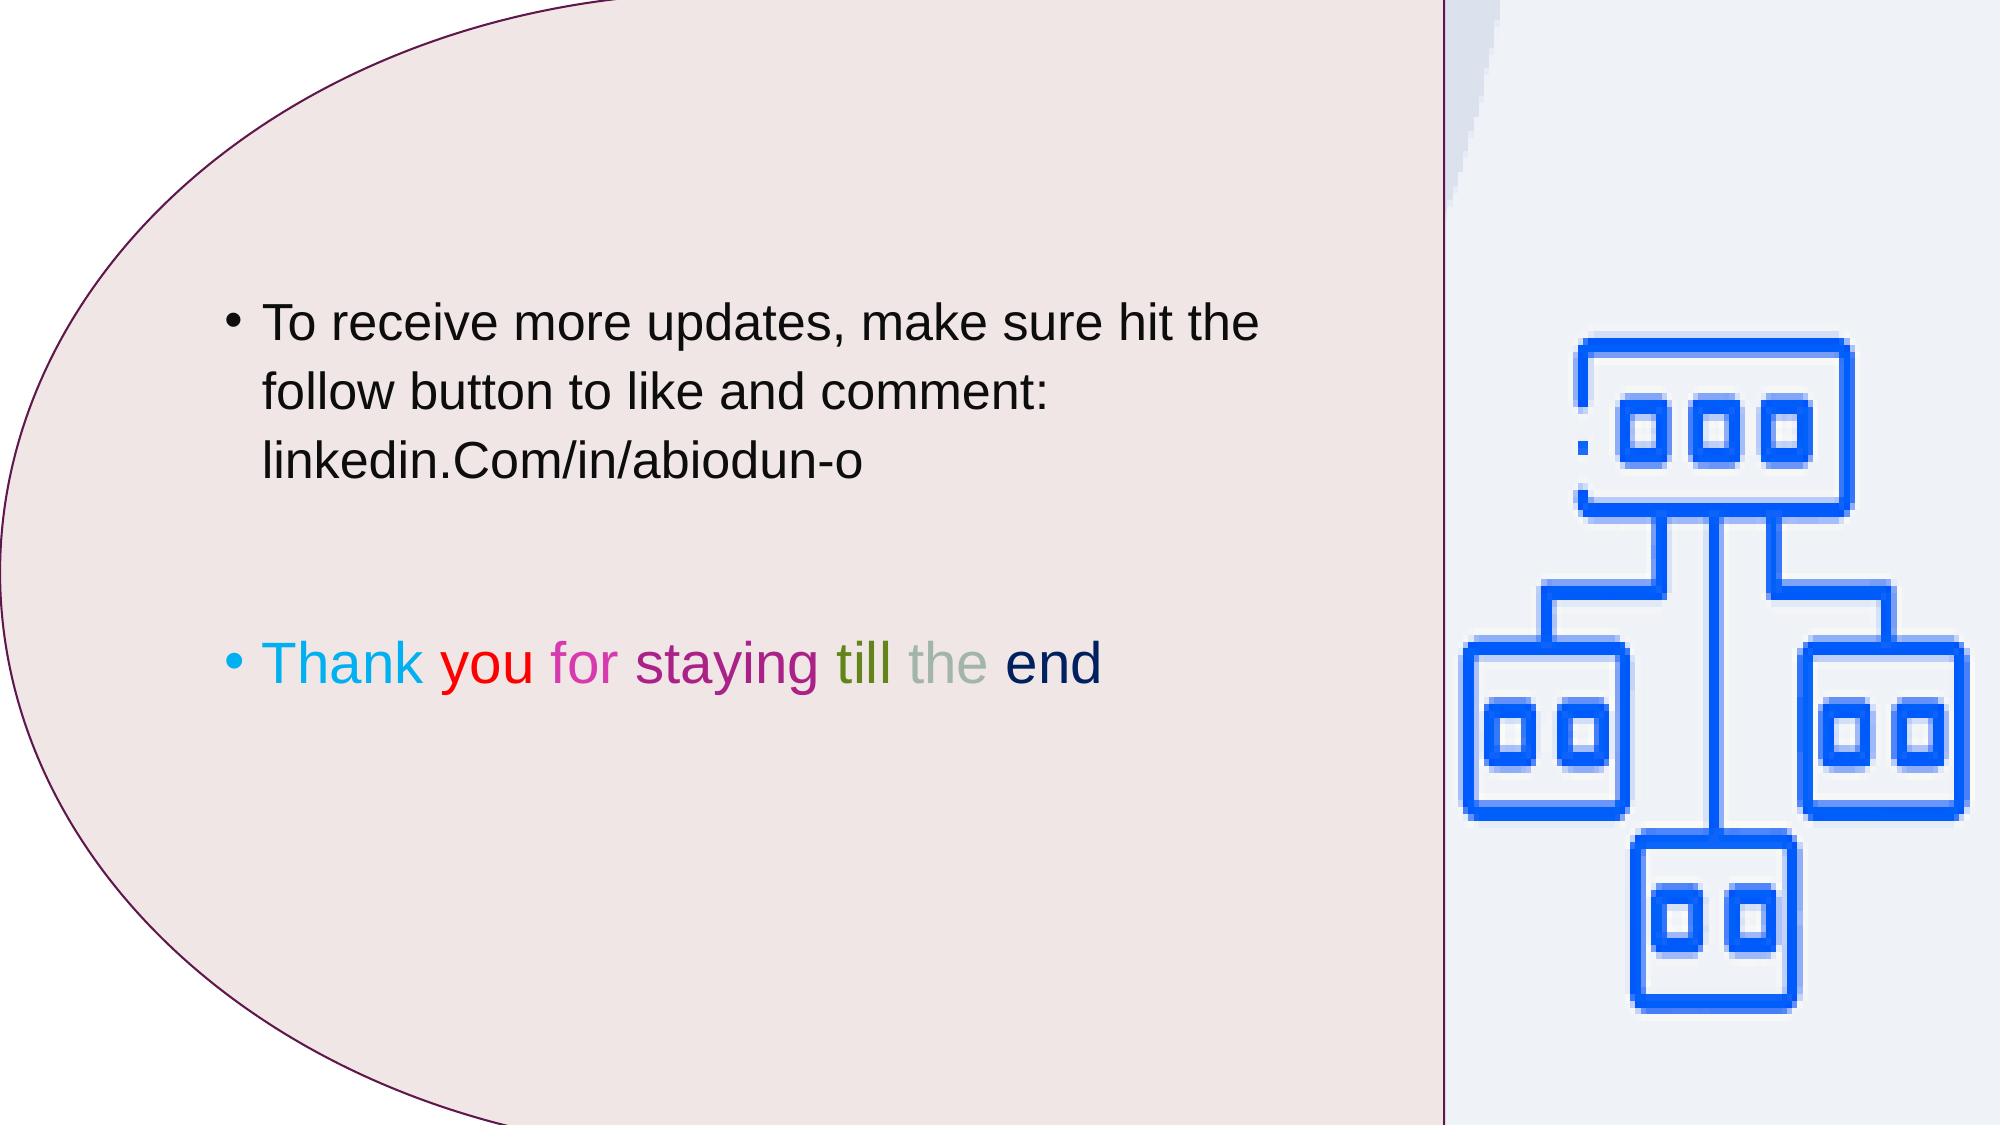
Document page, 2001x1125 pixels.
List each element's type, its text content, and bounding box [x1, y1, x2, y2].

picture [487, 0, 2000, 1125]
text_box [0, 23, 487, 1122]
list To receive more updates, make sure hit the follow button to like and comment: linkedin.Com/in/abiodun-o Thank you for staying till the end [209, 275, 487, 930]
